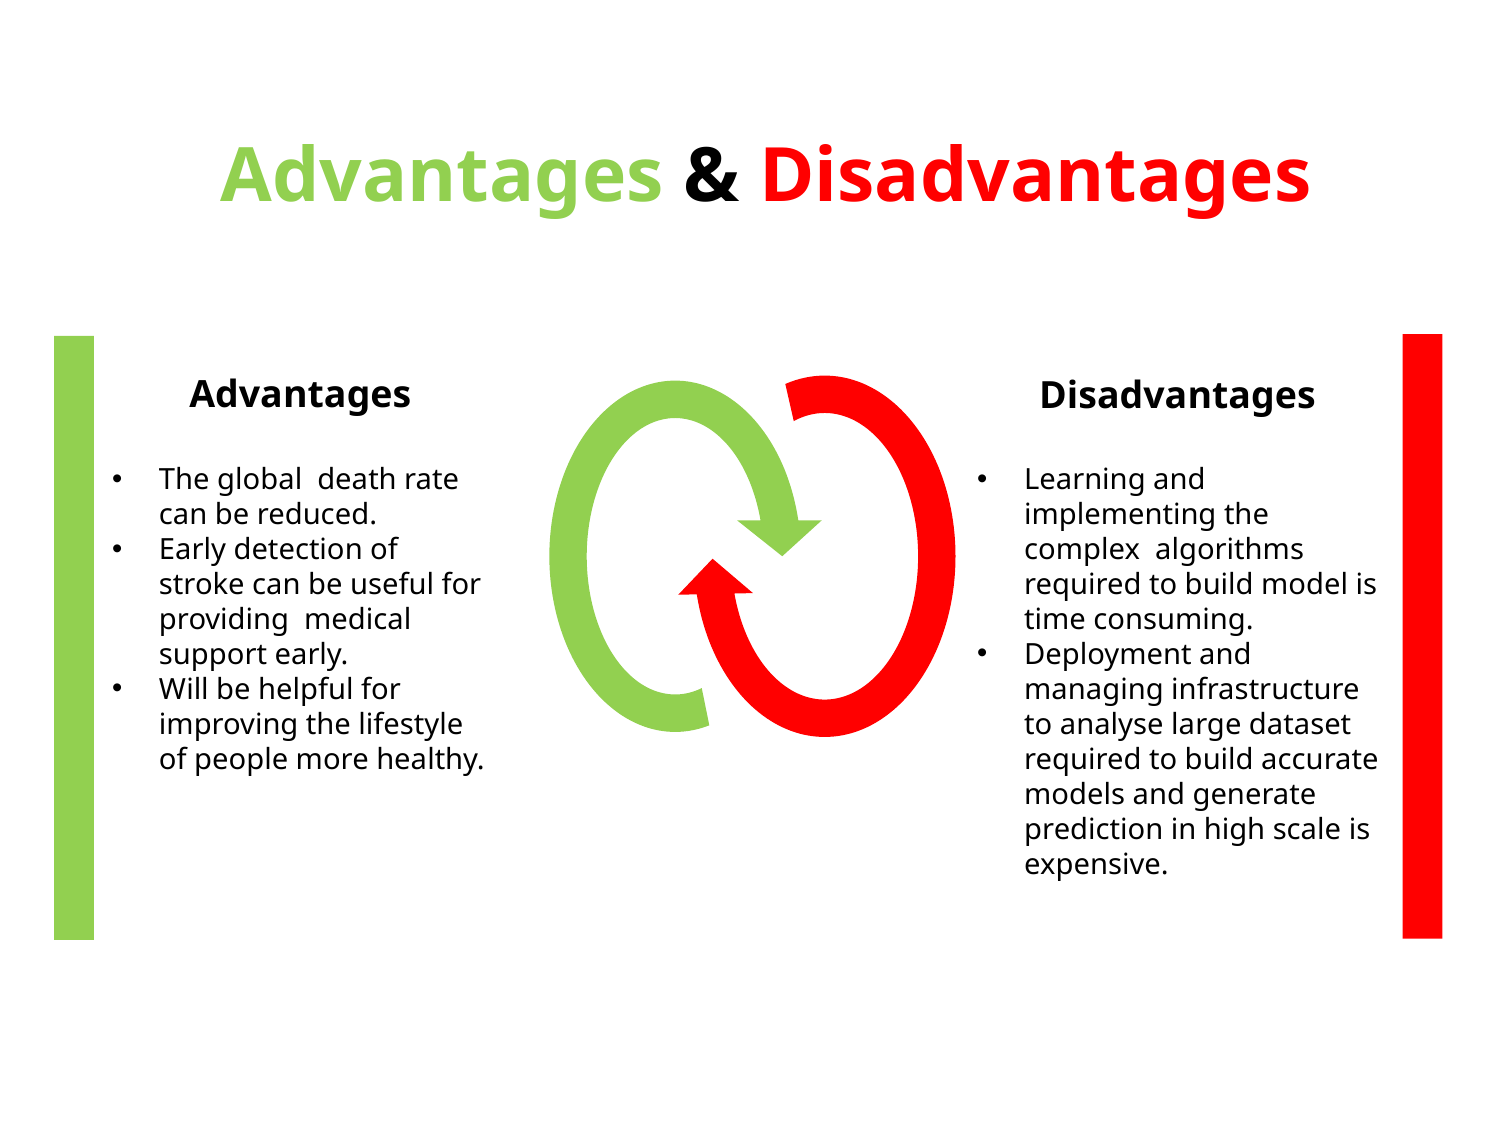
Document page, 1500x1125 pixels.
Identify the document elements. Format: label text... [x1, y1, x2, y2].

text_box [525, 356, 975, 756]
text_box [52, 334, 96, 942]
text_box Advantages The global death rate can be reduced. Early detection of stroke can be useful for providing medical support early. Will be helpful for improving the lifestyle of people more healthy. [97, 363, 504, 898]
text_box [1401, 332, 1445, 941]
text_box Advantages & Disadvantages [73, 119, 1459, 225]
text_box Disadvantages Learning and implementing the complex algorithms required to build model is time consuming. Deployment and managing infrastructure to analyse large dataset required to build accurate models and generate prediction in high scale is expensive. [962, 363, 1403, 923]
